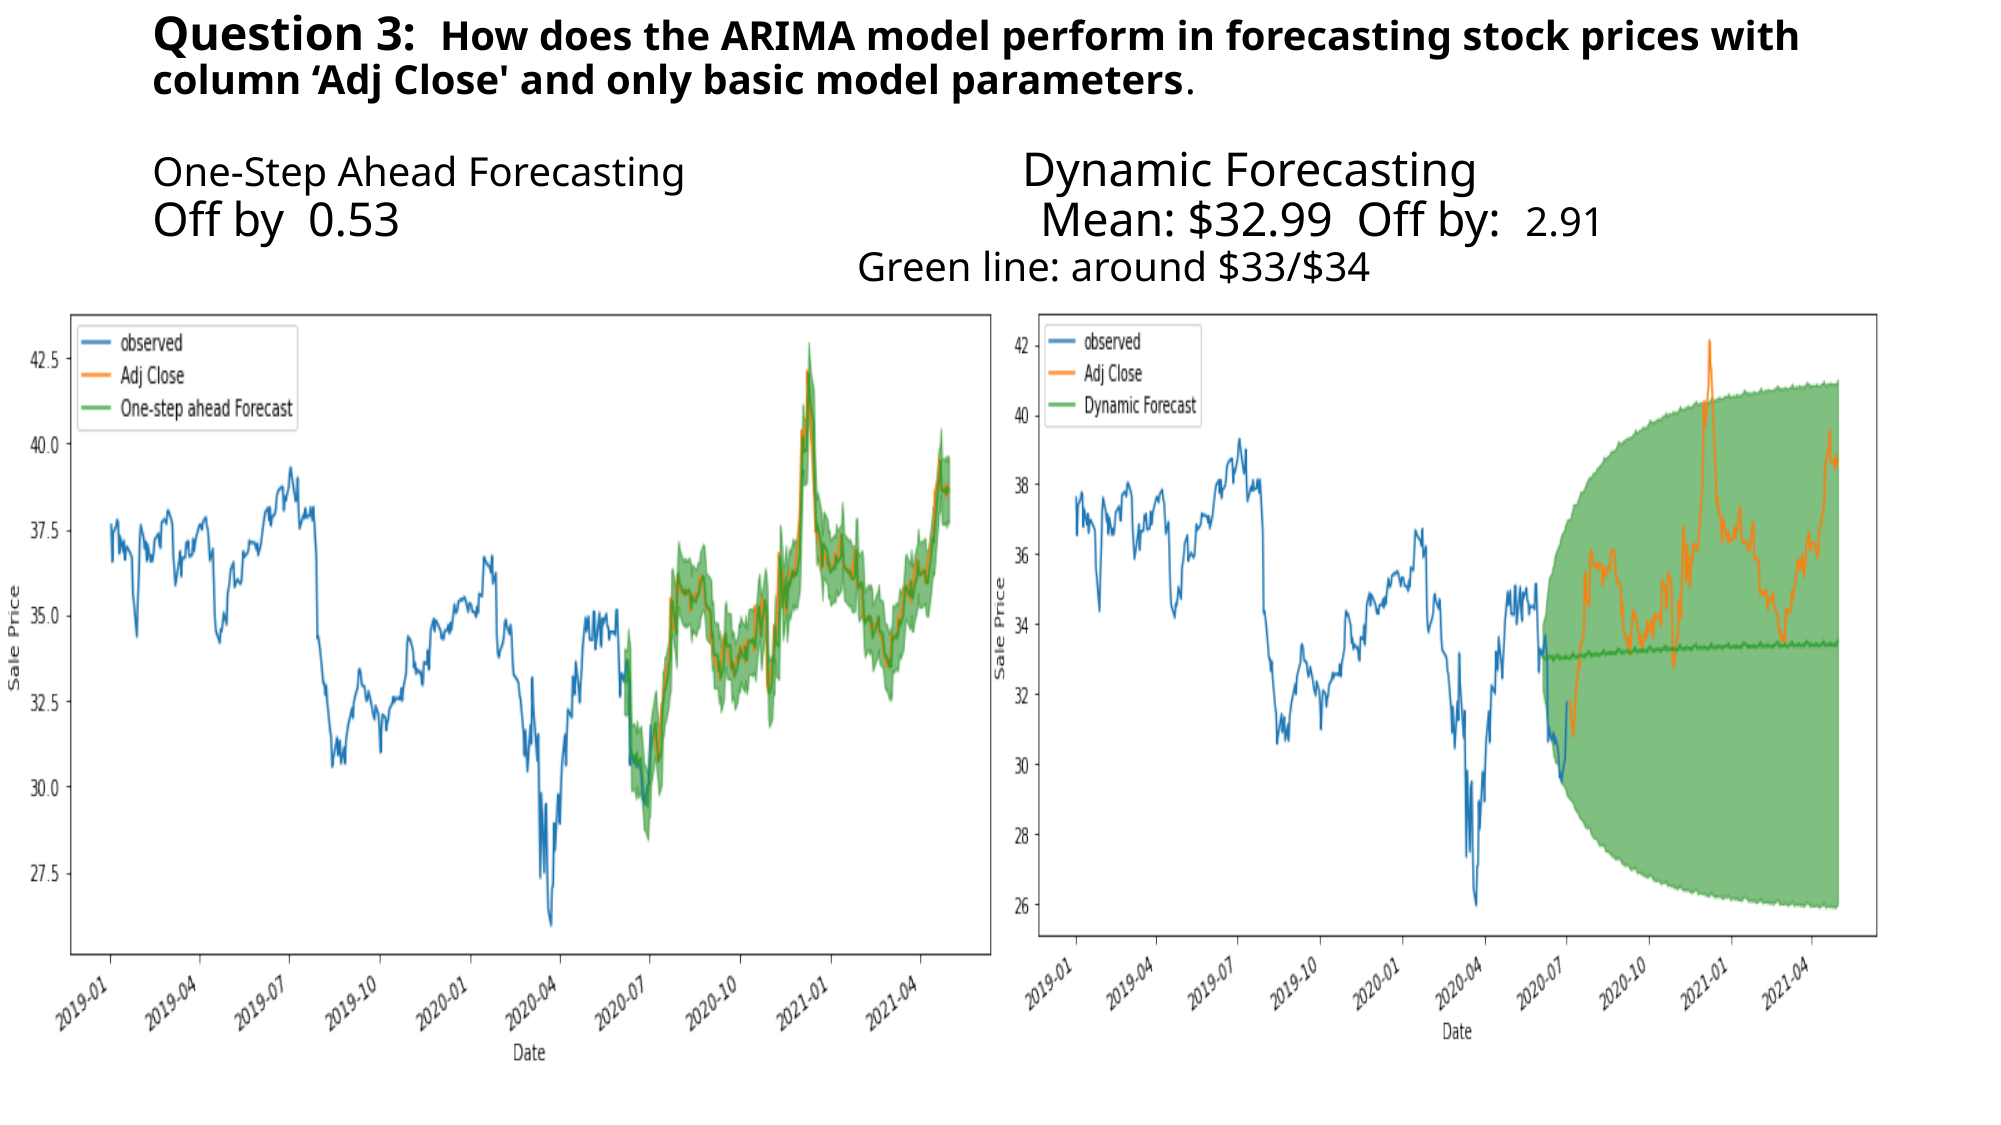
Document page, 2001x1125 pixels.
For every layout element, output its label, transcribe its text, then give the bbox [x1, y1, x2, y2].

title Question 3: How does the ARIMA model perform in forecasting stock prices with column ‘Adj Close' and only basic model parameters. One-Step Ahead Forecasting Dynamic Forecasting Off by 0.53 Mean: $32.99 Off by: 2.91 Green line: around $33/$34 [137, 0, 1863, 299]
picture [0, 299, 1884, 1081]
